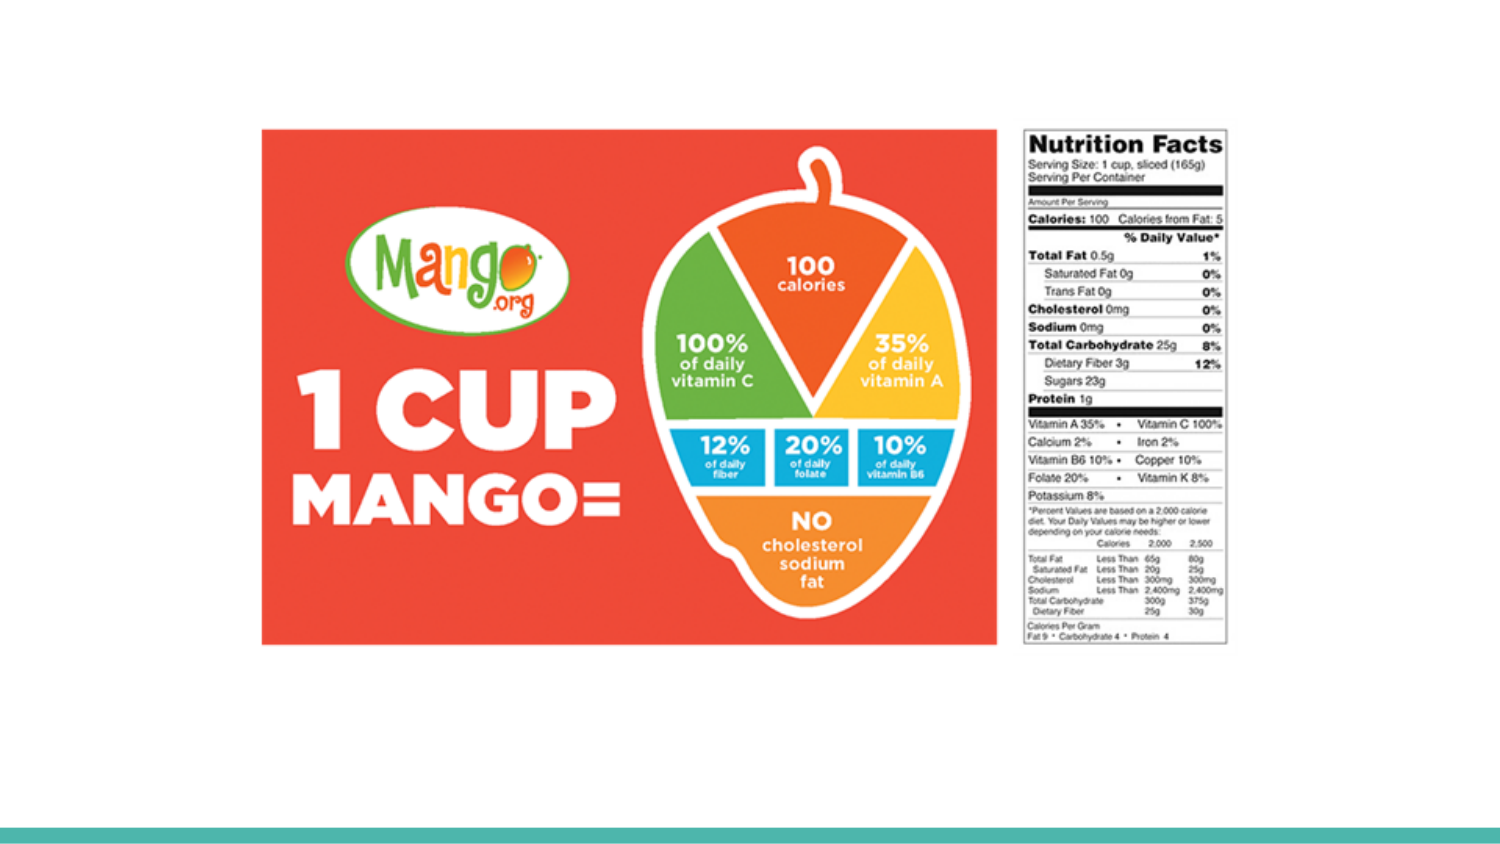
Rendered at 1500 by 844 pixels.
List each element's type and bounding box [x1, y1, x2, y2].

picture [259, 115, 1241, 659]
